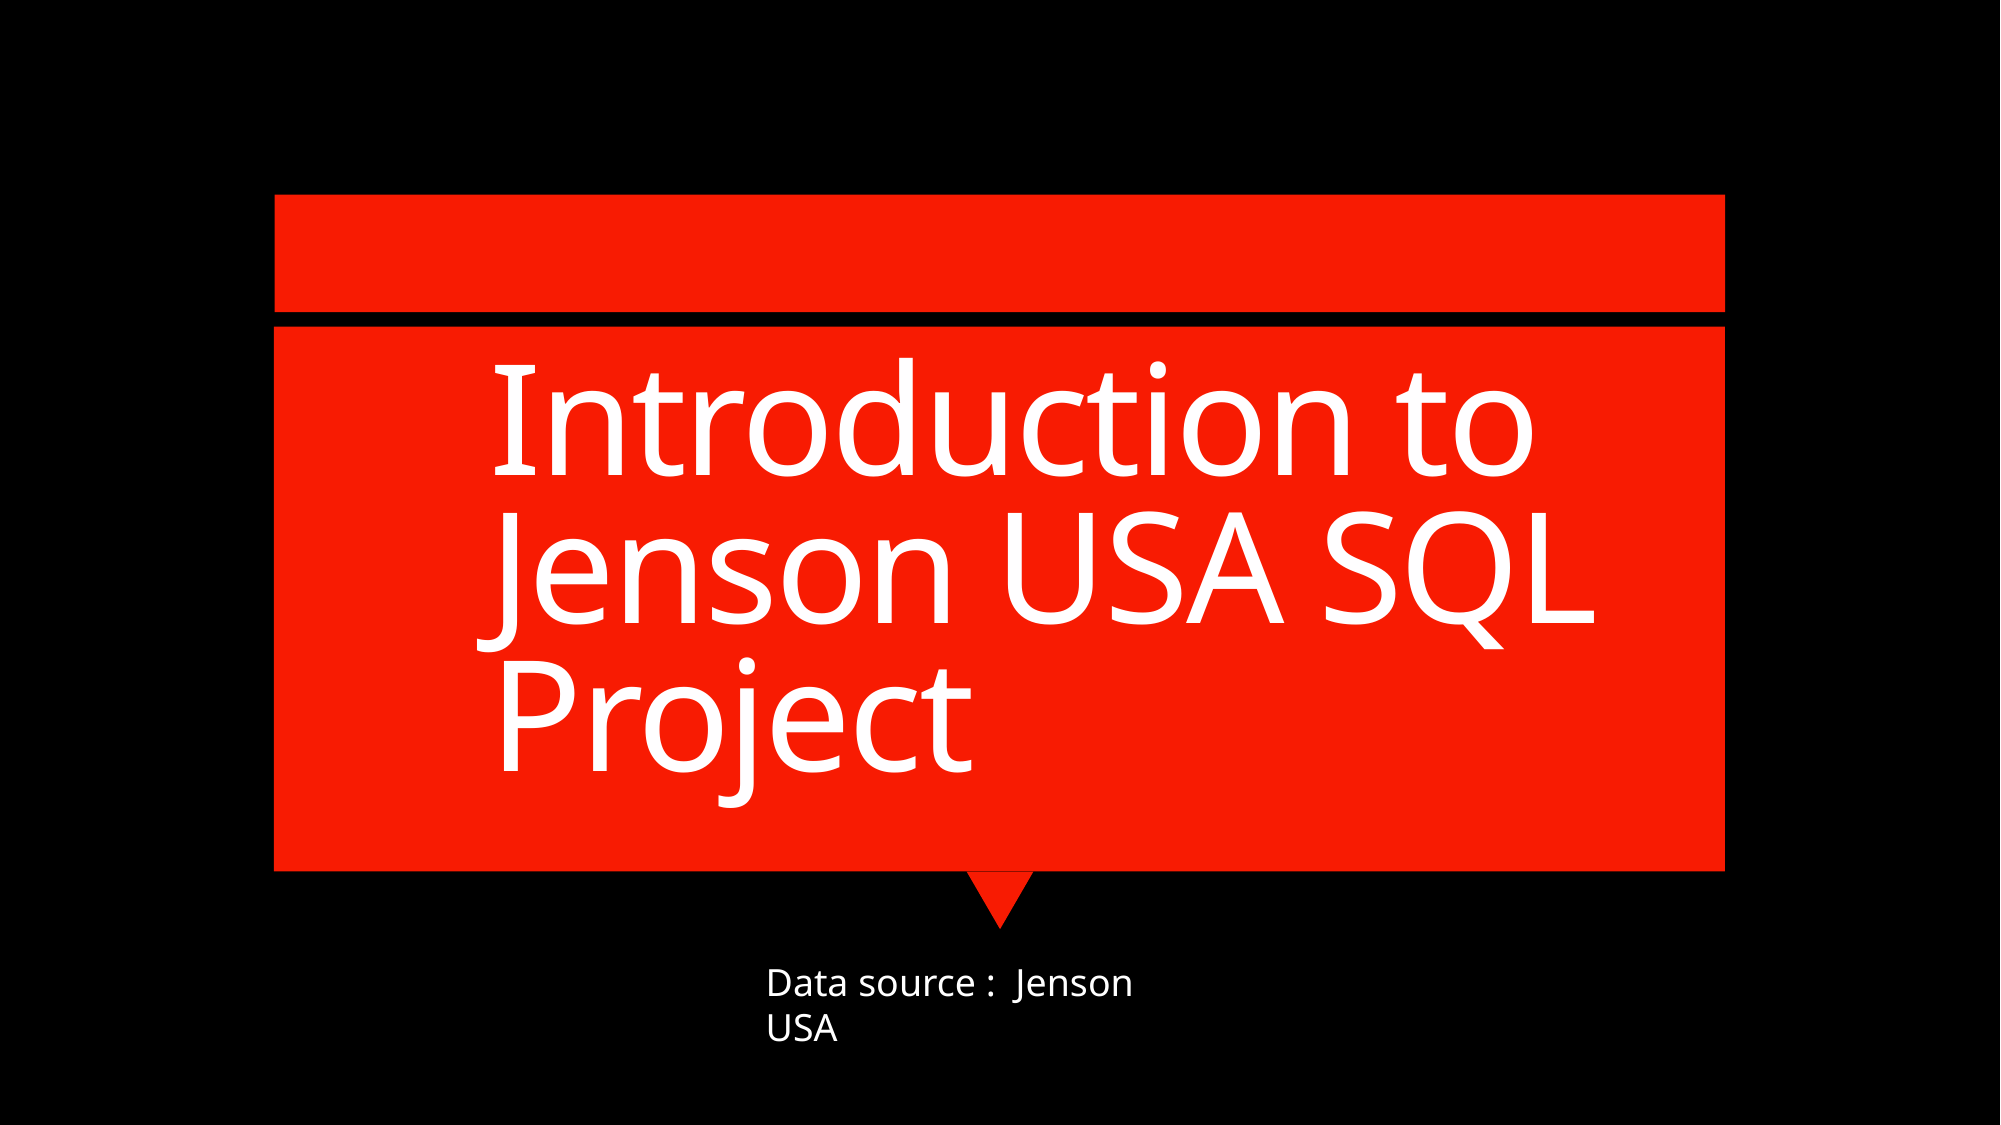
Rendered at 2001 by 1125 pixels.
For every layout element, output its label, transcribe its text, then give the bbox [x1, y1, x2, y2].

title Introduction to Jenson USA SQL Project [452, 52, 1728, 802]
text_box Data source : Jenson USA [750, 951, 1227, 1057]
